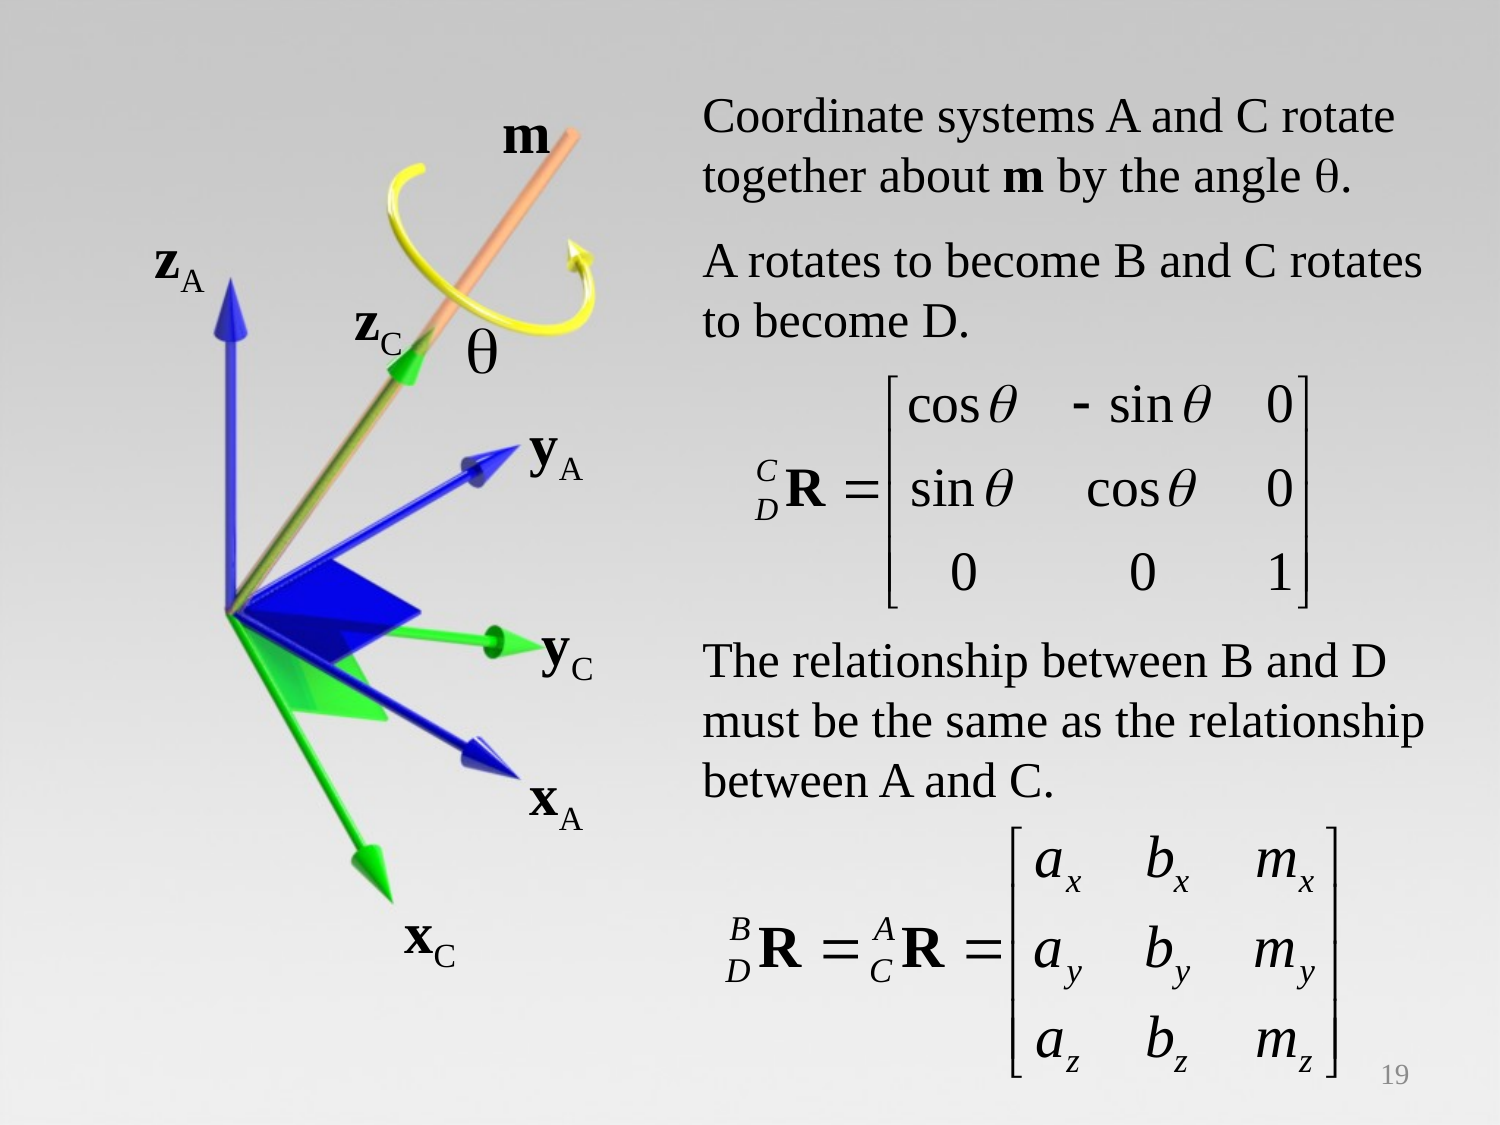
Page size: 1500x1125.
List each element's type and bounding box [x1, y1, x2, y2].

picture [0, 0, 1500, 1125]
text_box [745, 362, 1330, 623]
text_box [714, 812, 1360, 1093]
